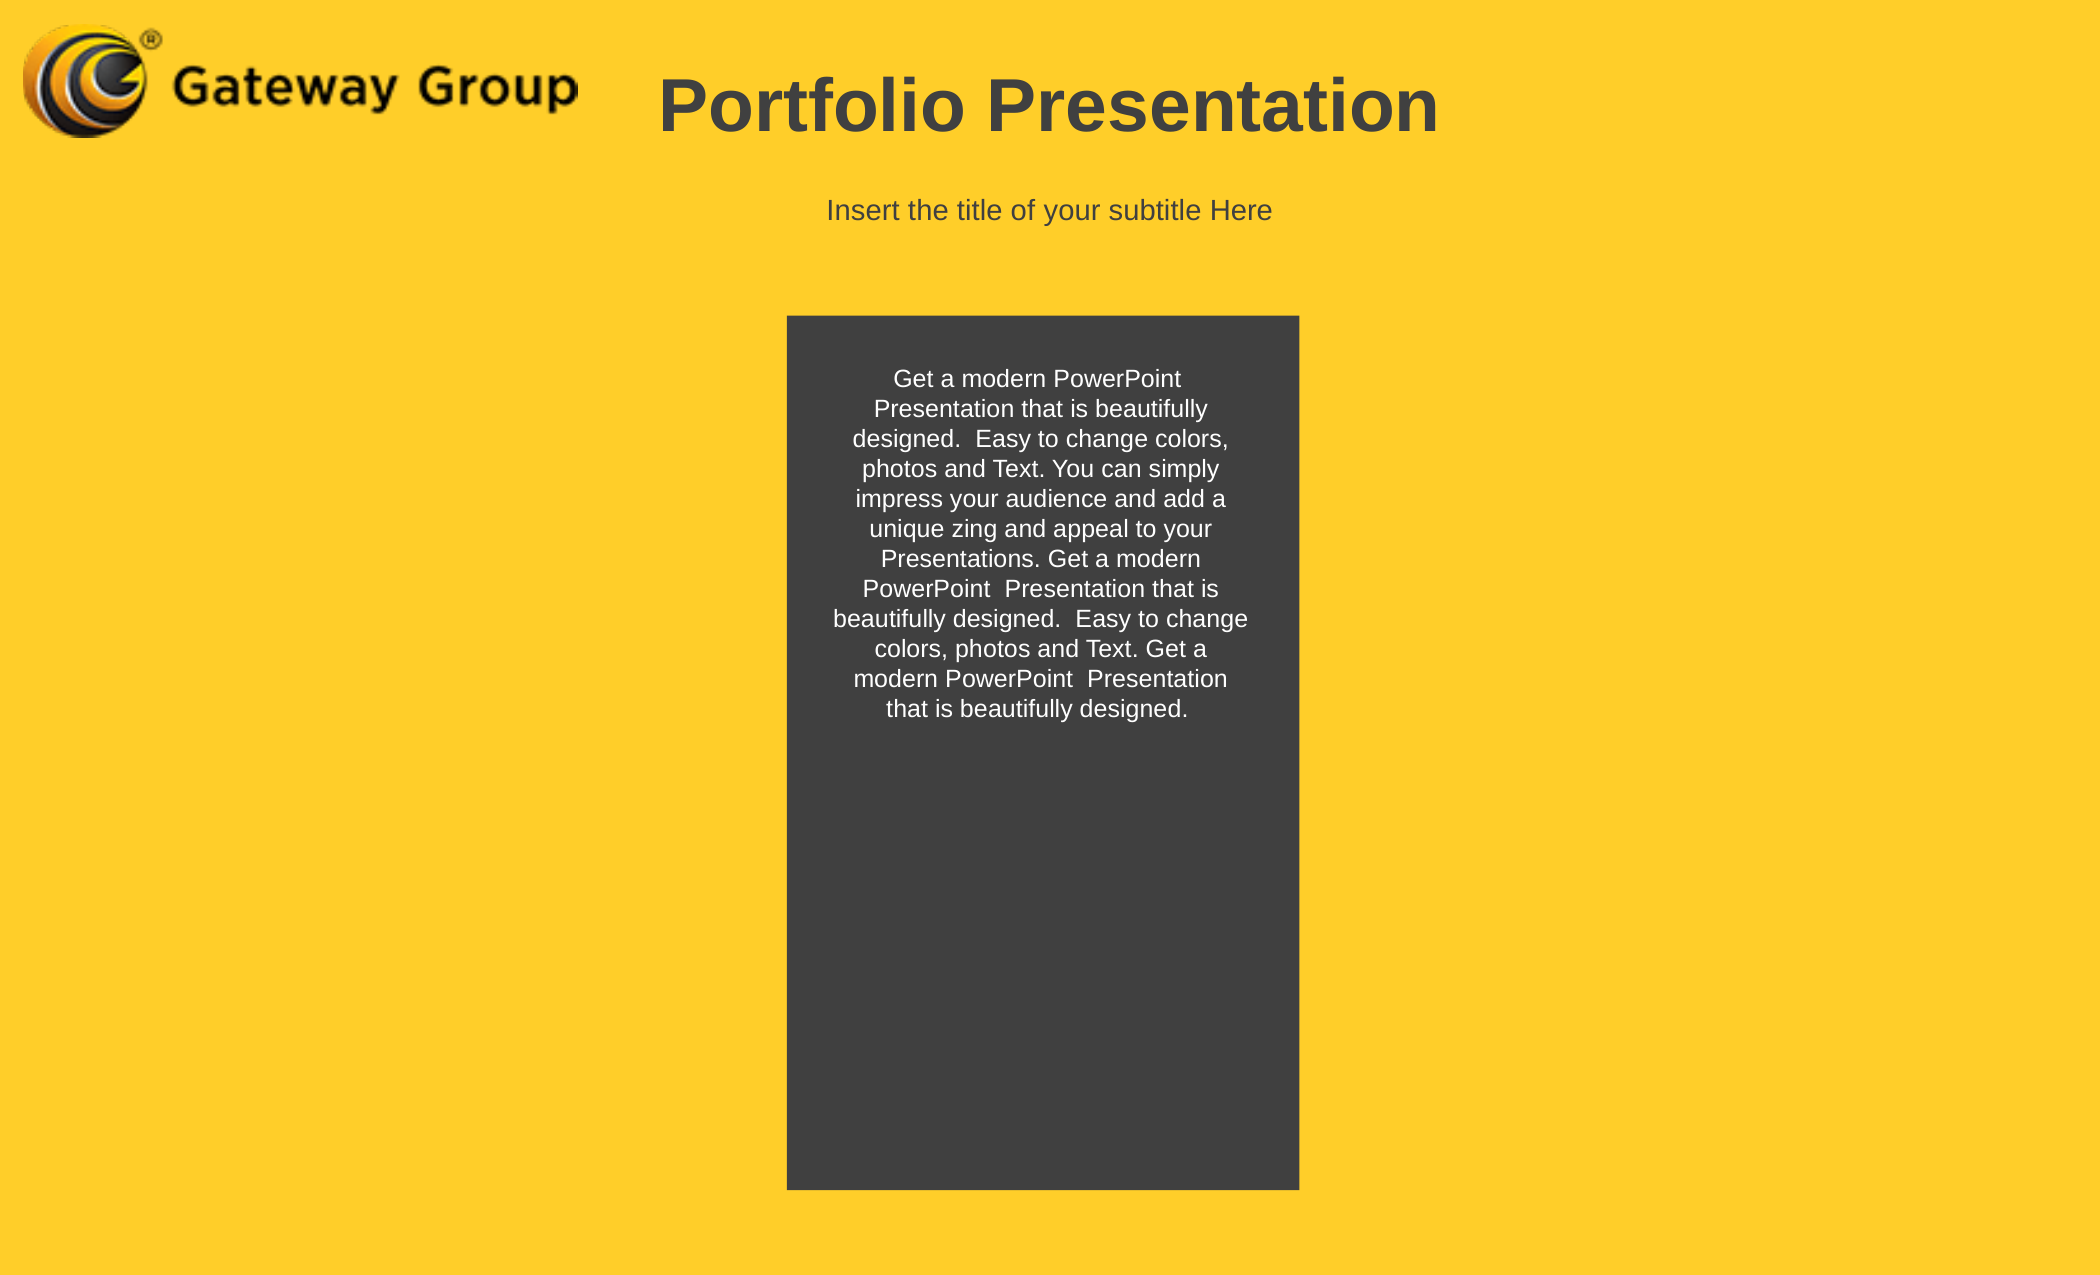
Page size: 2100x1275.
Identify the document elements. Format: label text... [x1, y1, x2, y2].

text_box Get a modern PowerPoint Presentation that is beautifully designed. Easy to change colors, photos and Text. You can simply impress your audience and add a unique zing and appeal to your Presentations. Get a modern PowerPoint Presentation that is beautifully designed. Easy to change colors, photos and Text. Get a modern PowerPoint Presentation that is beautifully designed. [818, 355, 1265, 730]
text_box Portfolio Presentation [0, 30, 2100, 172]
picture [23, 24, 578, 138]
text_box Insert the title of your subtitle Here [0, 172, 2100, 245]
